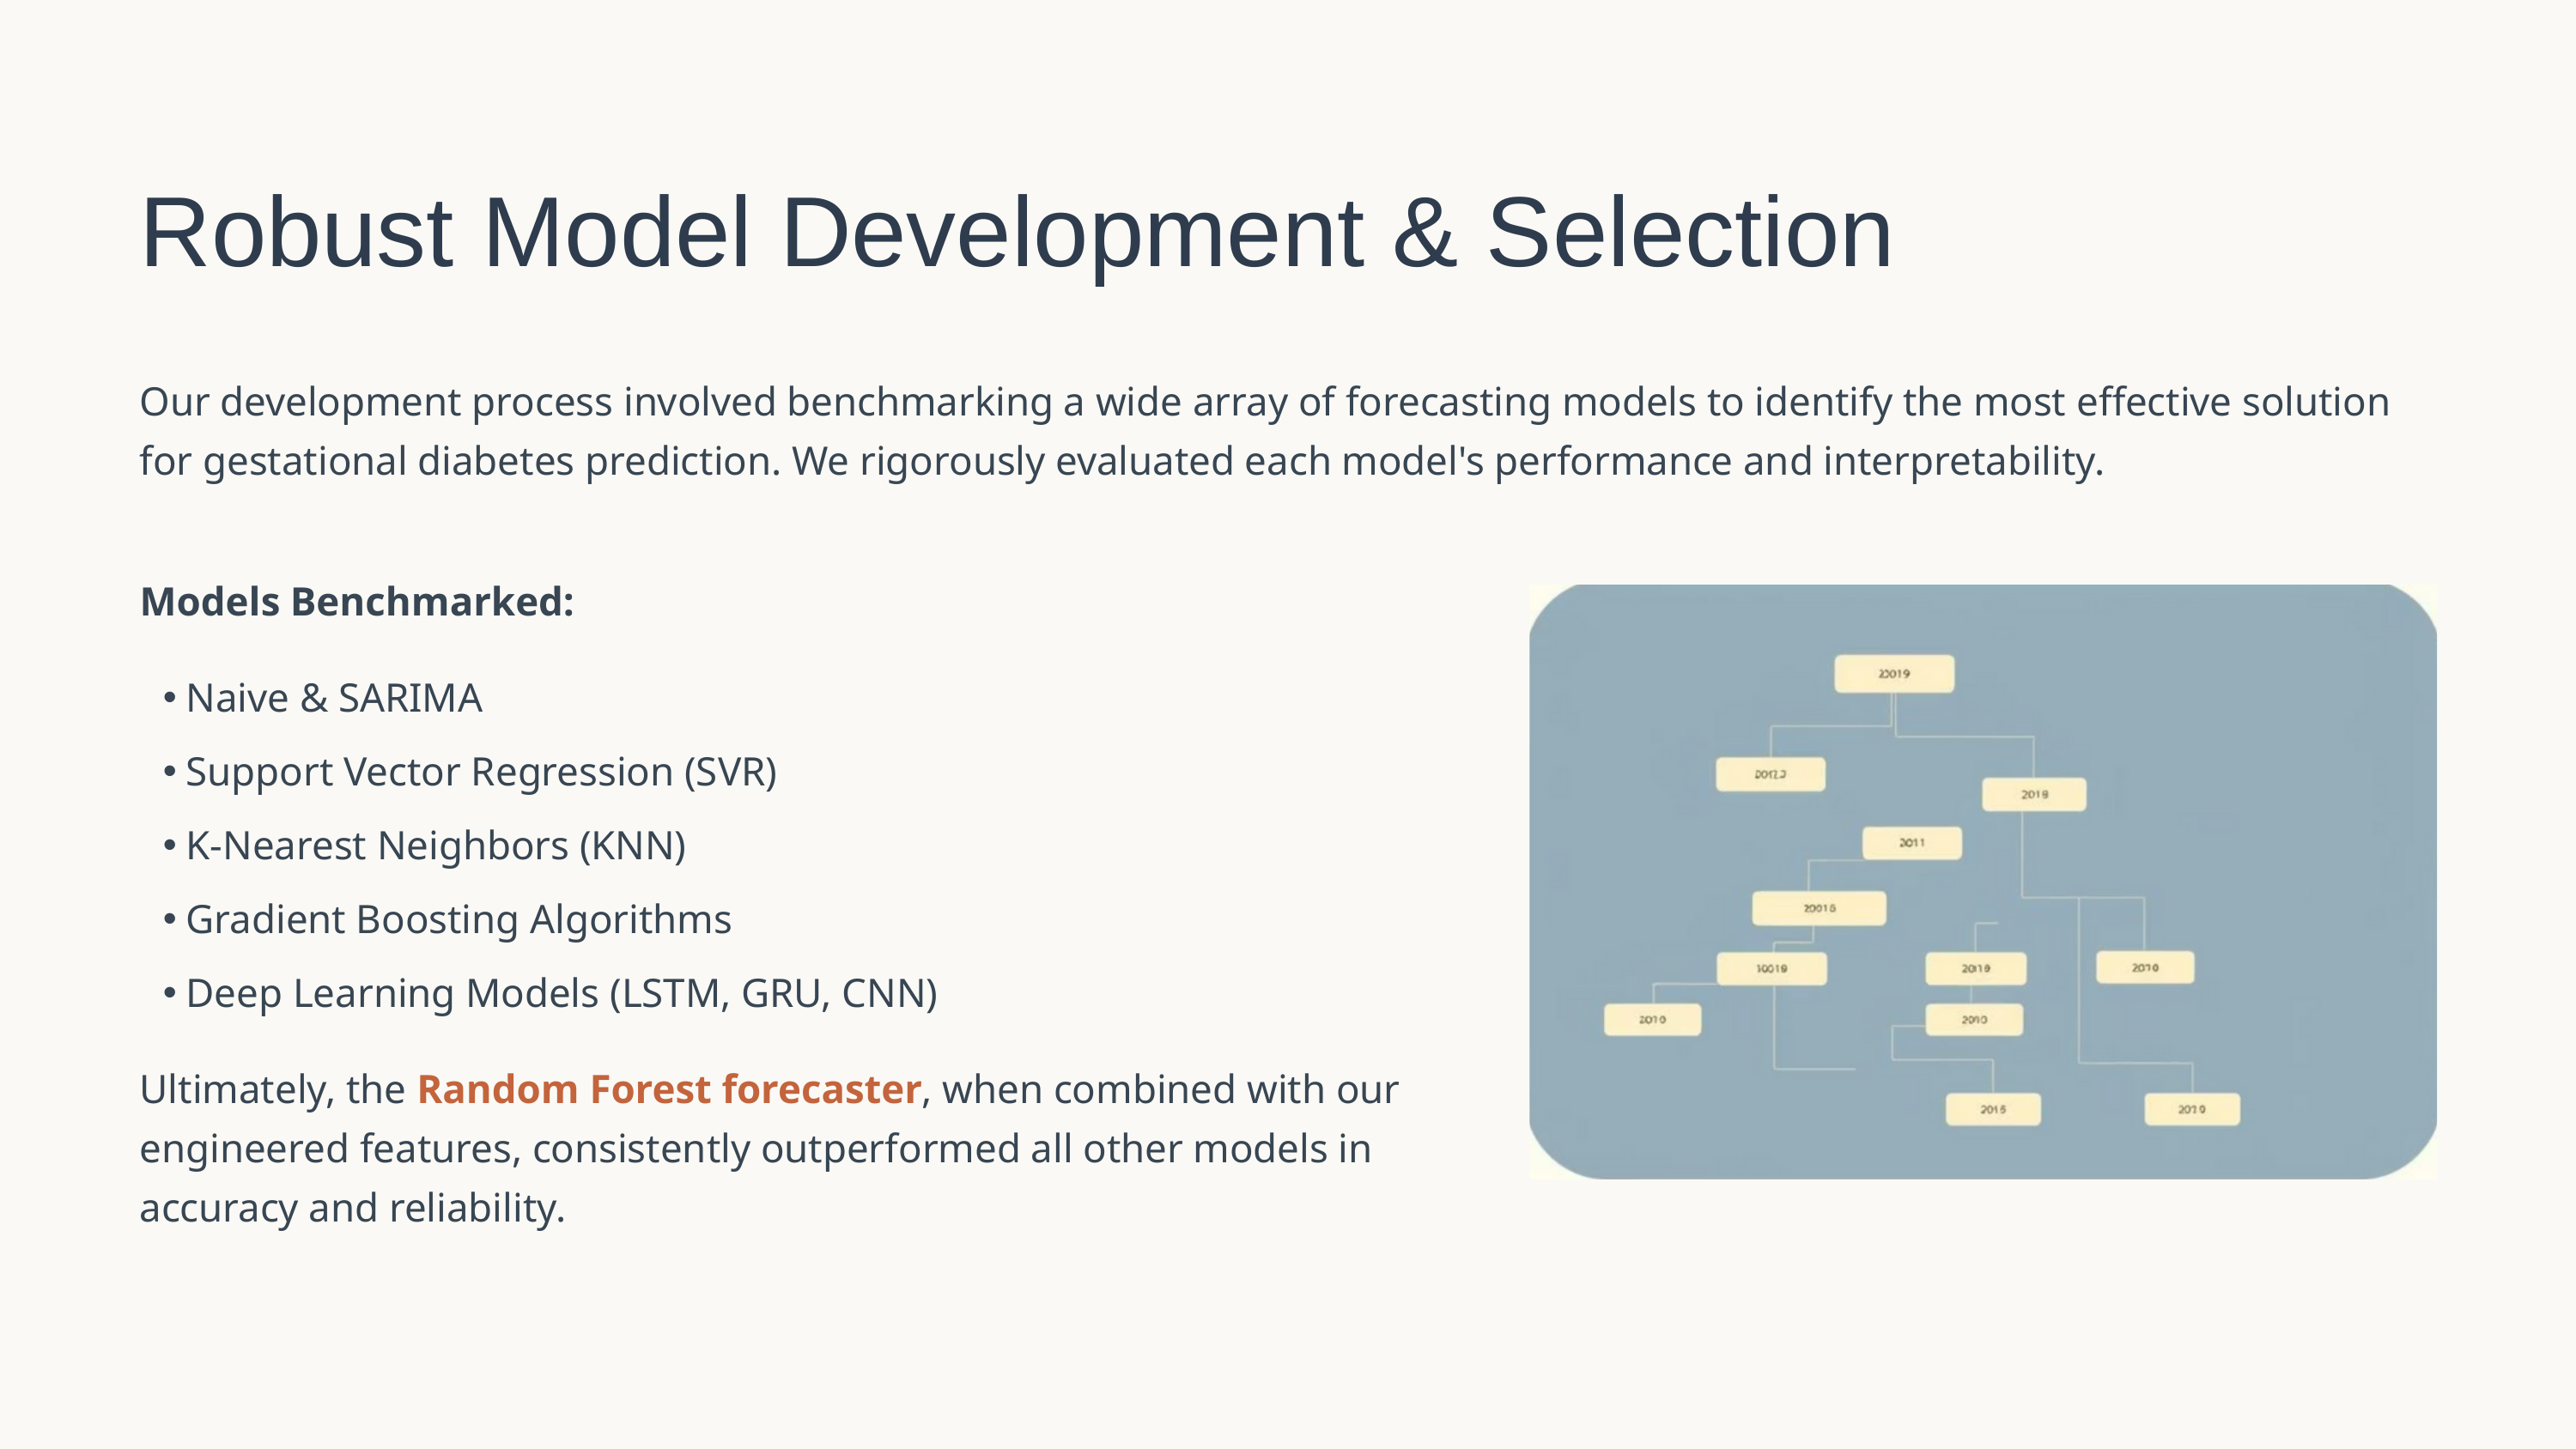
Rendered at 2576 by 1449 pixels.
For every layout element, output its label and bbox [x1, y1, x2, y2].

text_box [0, 0, 2576, 1449]
text_box [1529, 584, 2438, 1179]
